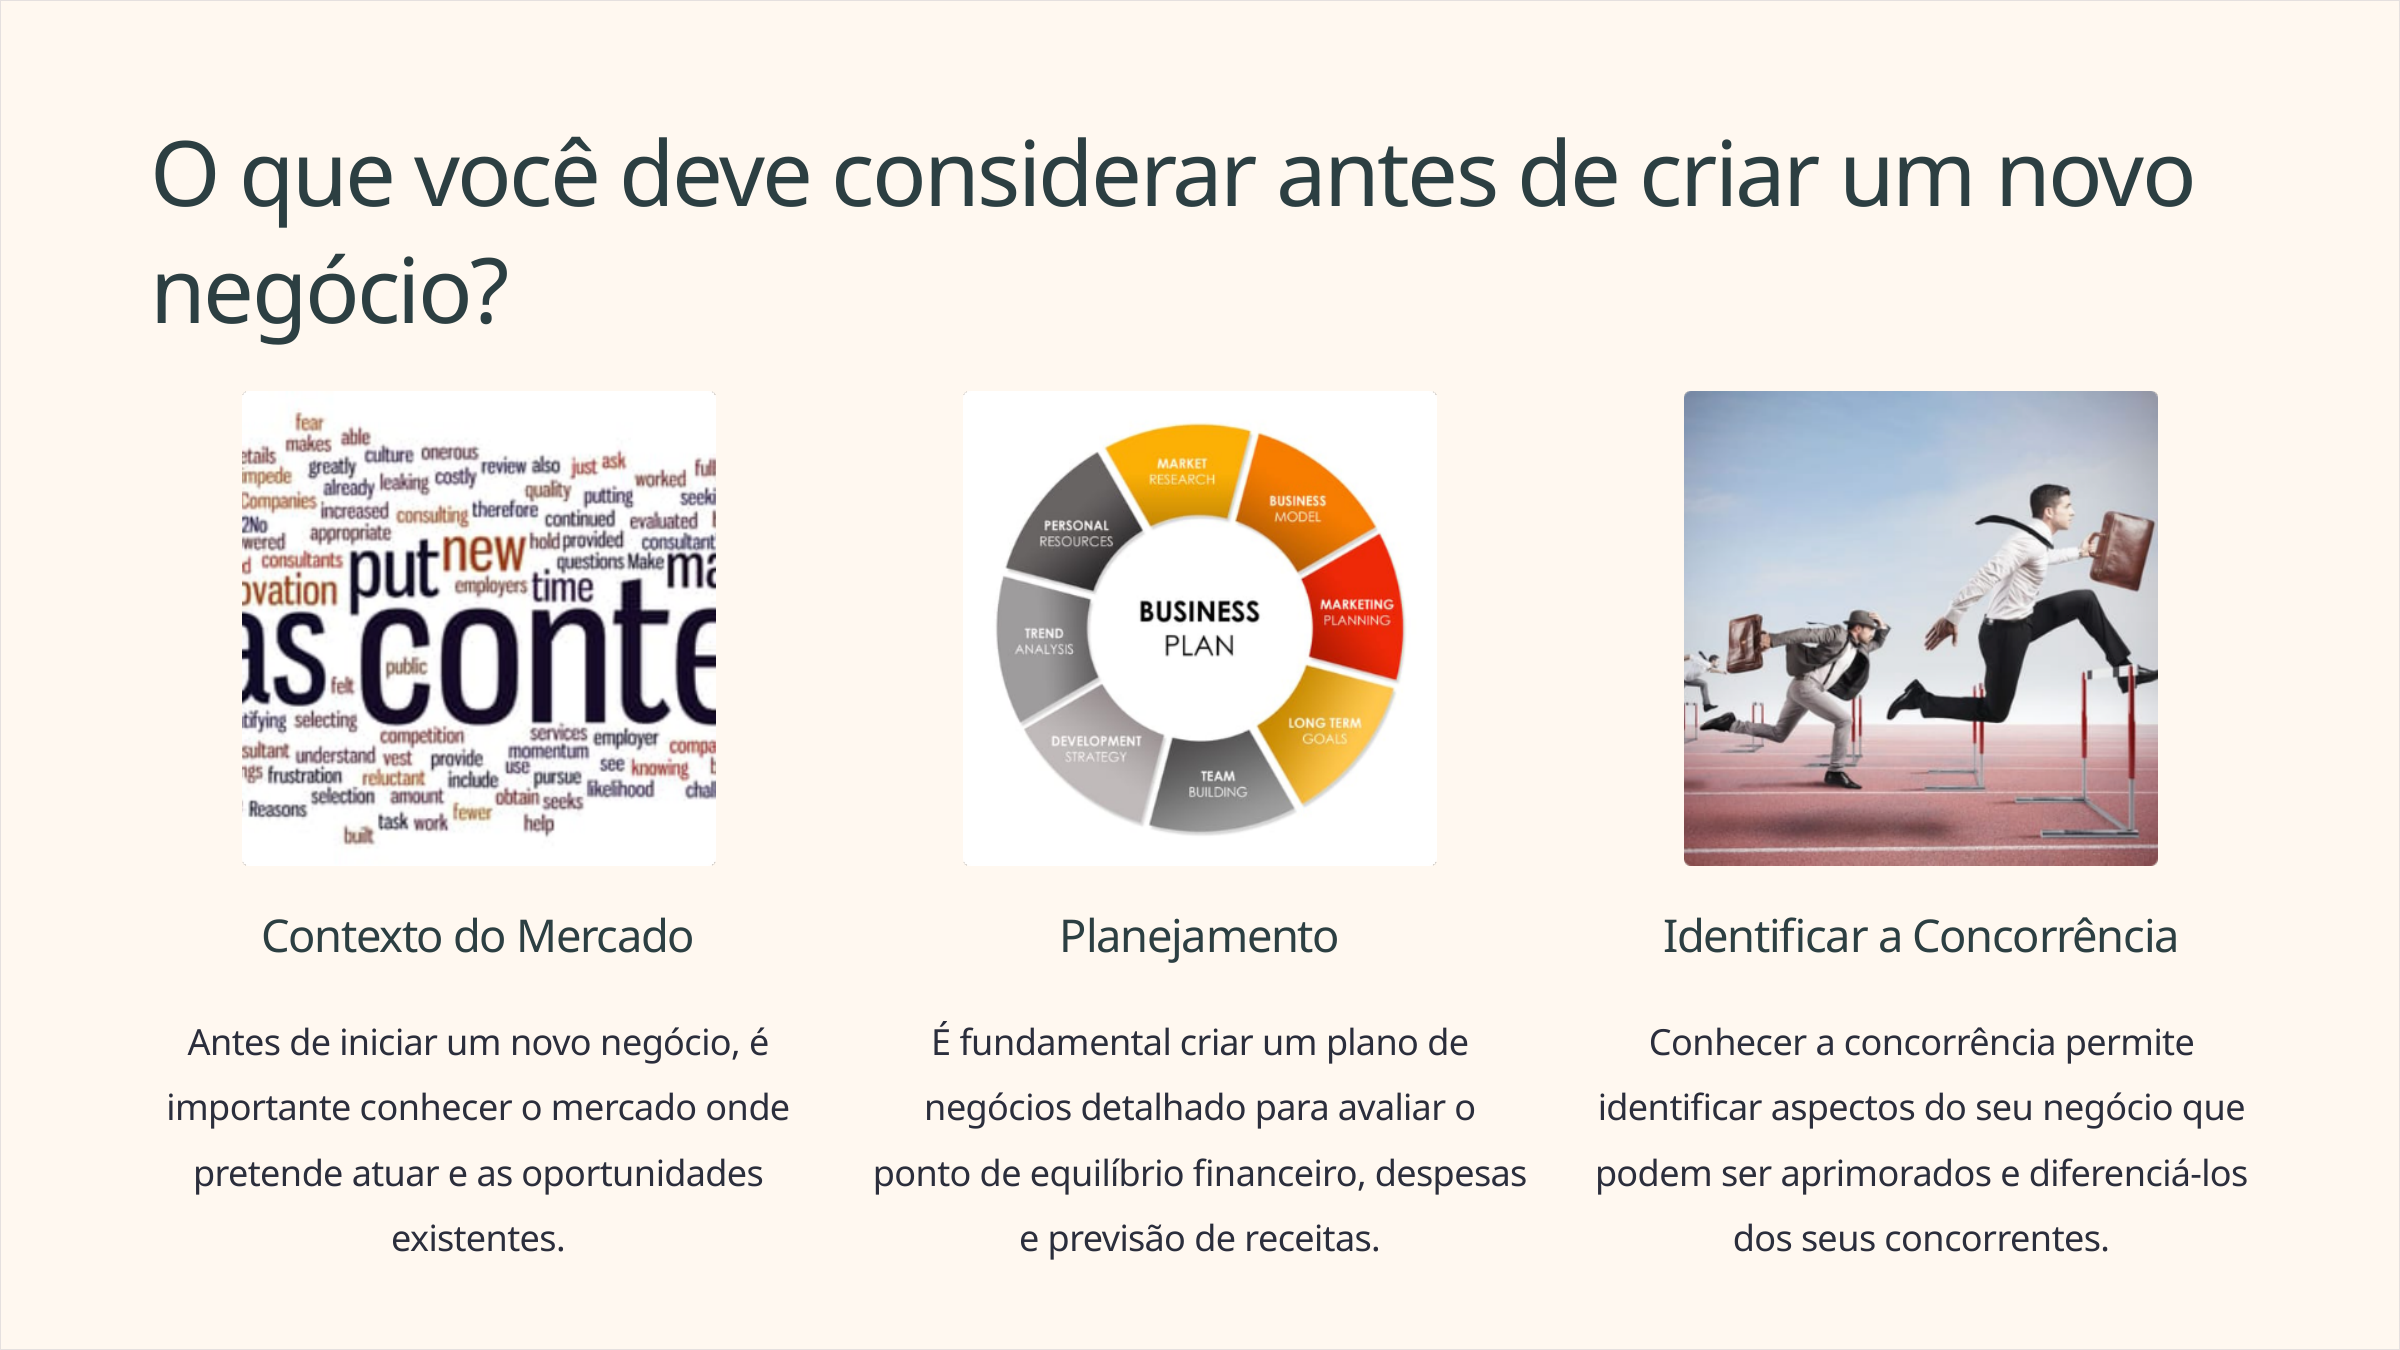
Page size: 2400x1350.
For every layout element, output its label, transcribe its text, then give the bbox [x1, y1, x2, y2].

text_box Identificar a Concorrência [1662, 895, 2181, 955]
text_box O que você deve considerar antes de criar um novo negócio? [135, 99, 2265, 335]
text_box Antes de iniciar um novo negócio, é importante conhecer o mercado onde pretende atuar e as oportunidades existentes. [135, 990, 822, 1251]
text_box [0, 0, 2400, 1350]
text_box Contexto do Mercado [270, 895, 687, 955]
picture [1684, 391, 2158, 866]
text_box É fundamental criar um plano de negócios detalhado para avaliar o ponto de equilíbrio financeiro, despesas e previsão de receitas. [857, 990, 1543, 1251]
text_box Planejamento [1019, 895, 1381, 955]
picture [962, 391, 1437, 866]
picture [241, 391, 716, 866]
text_box Conhecer a concorrência permite identificar aspectos do seu negócio que podem ser aprimorados e diferenciá-los dos seus concorrentes. [1578, 990, 2265, 1251]
